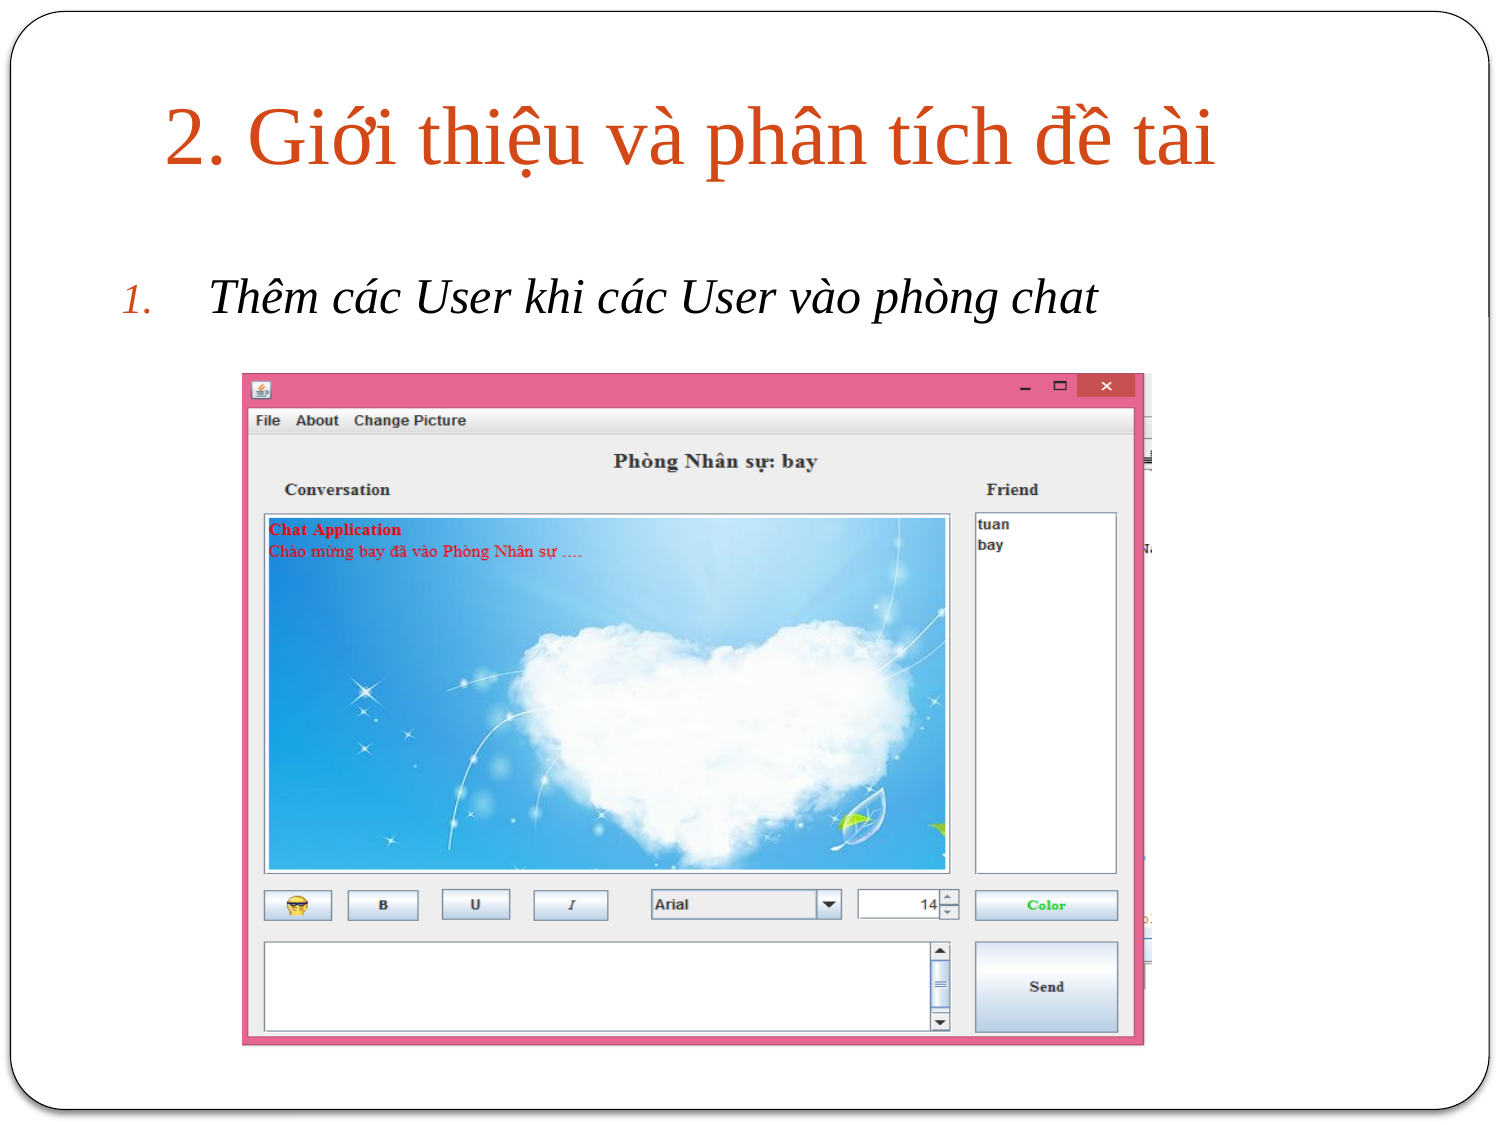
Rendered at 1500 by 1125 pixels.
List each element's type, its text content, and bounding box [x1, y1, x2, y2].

picture [241, 373, 1152, 1050]
title 2. Giới thiệu và phân tích đề tài [150, 45, 1425, 197]
list Thêm các User khi các User vào phòng chat [106, 184, 1382, 982]
